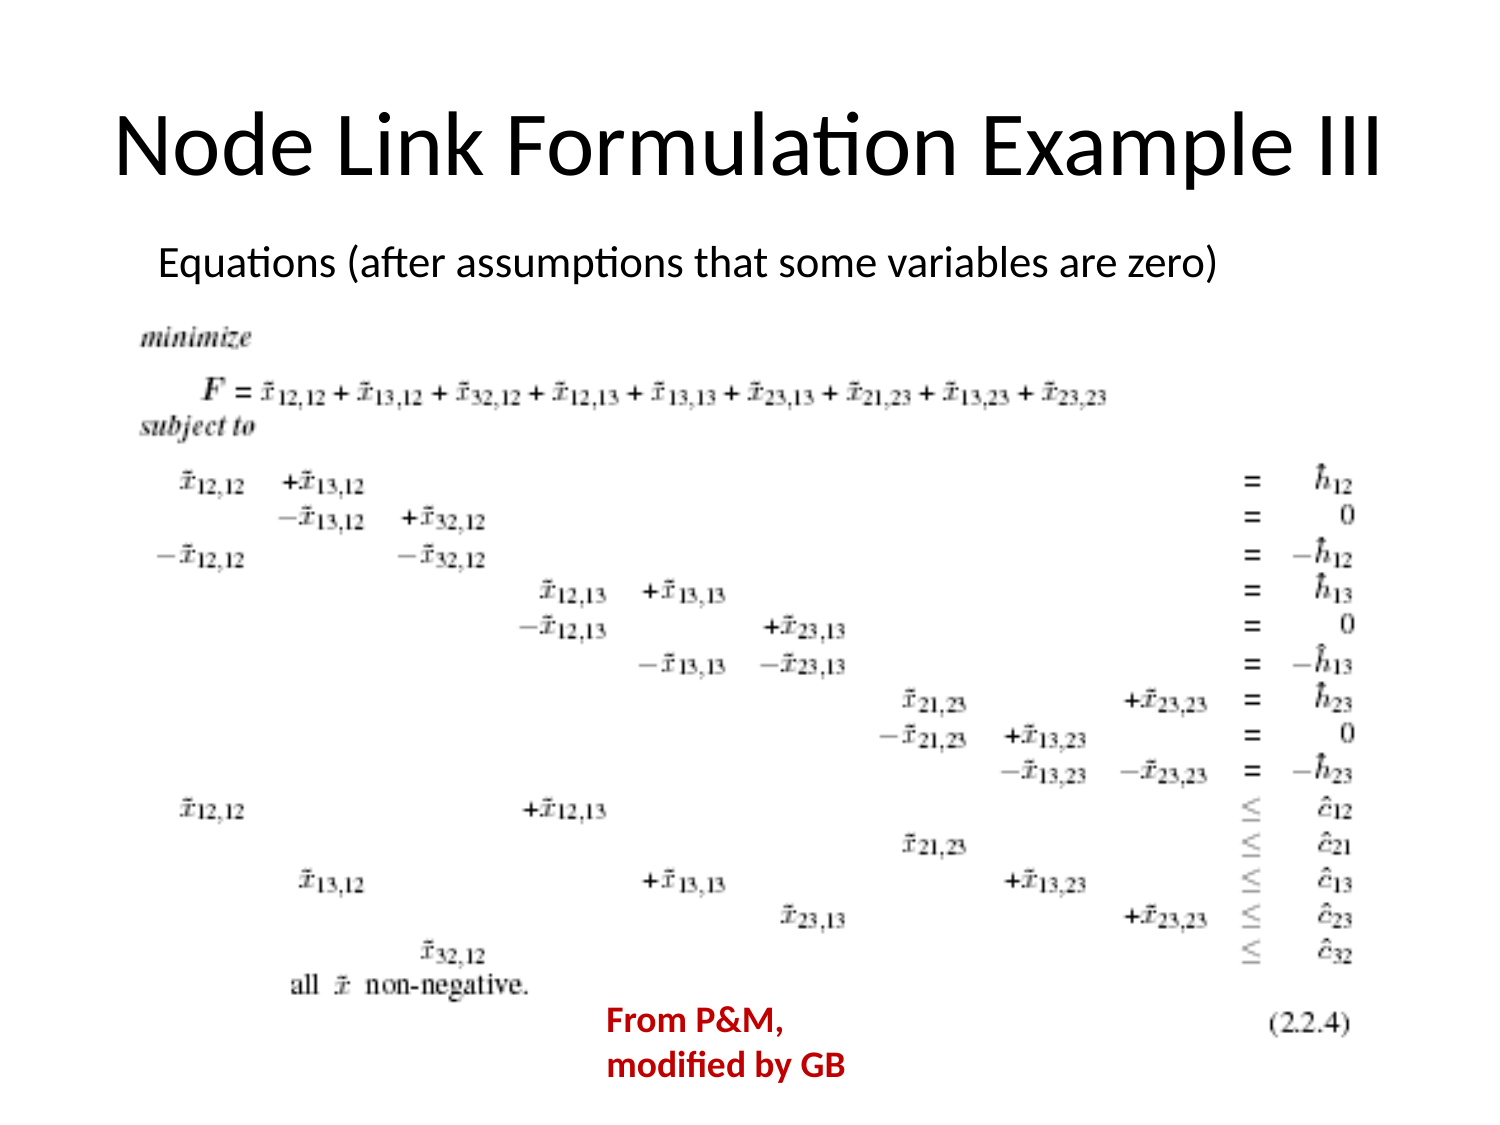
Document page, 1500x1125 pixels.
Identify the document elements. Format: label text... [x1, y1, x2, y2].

title Node Link Formulation Example III [75, 45, 1425, 224]
text_box From P&M, modified by GB [591, 1074, 862, 1093]
list Equations (after assumptions that some variables are zero) [75, 224, 1425, 325]
picture [124, 312, 1376, 1066]
